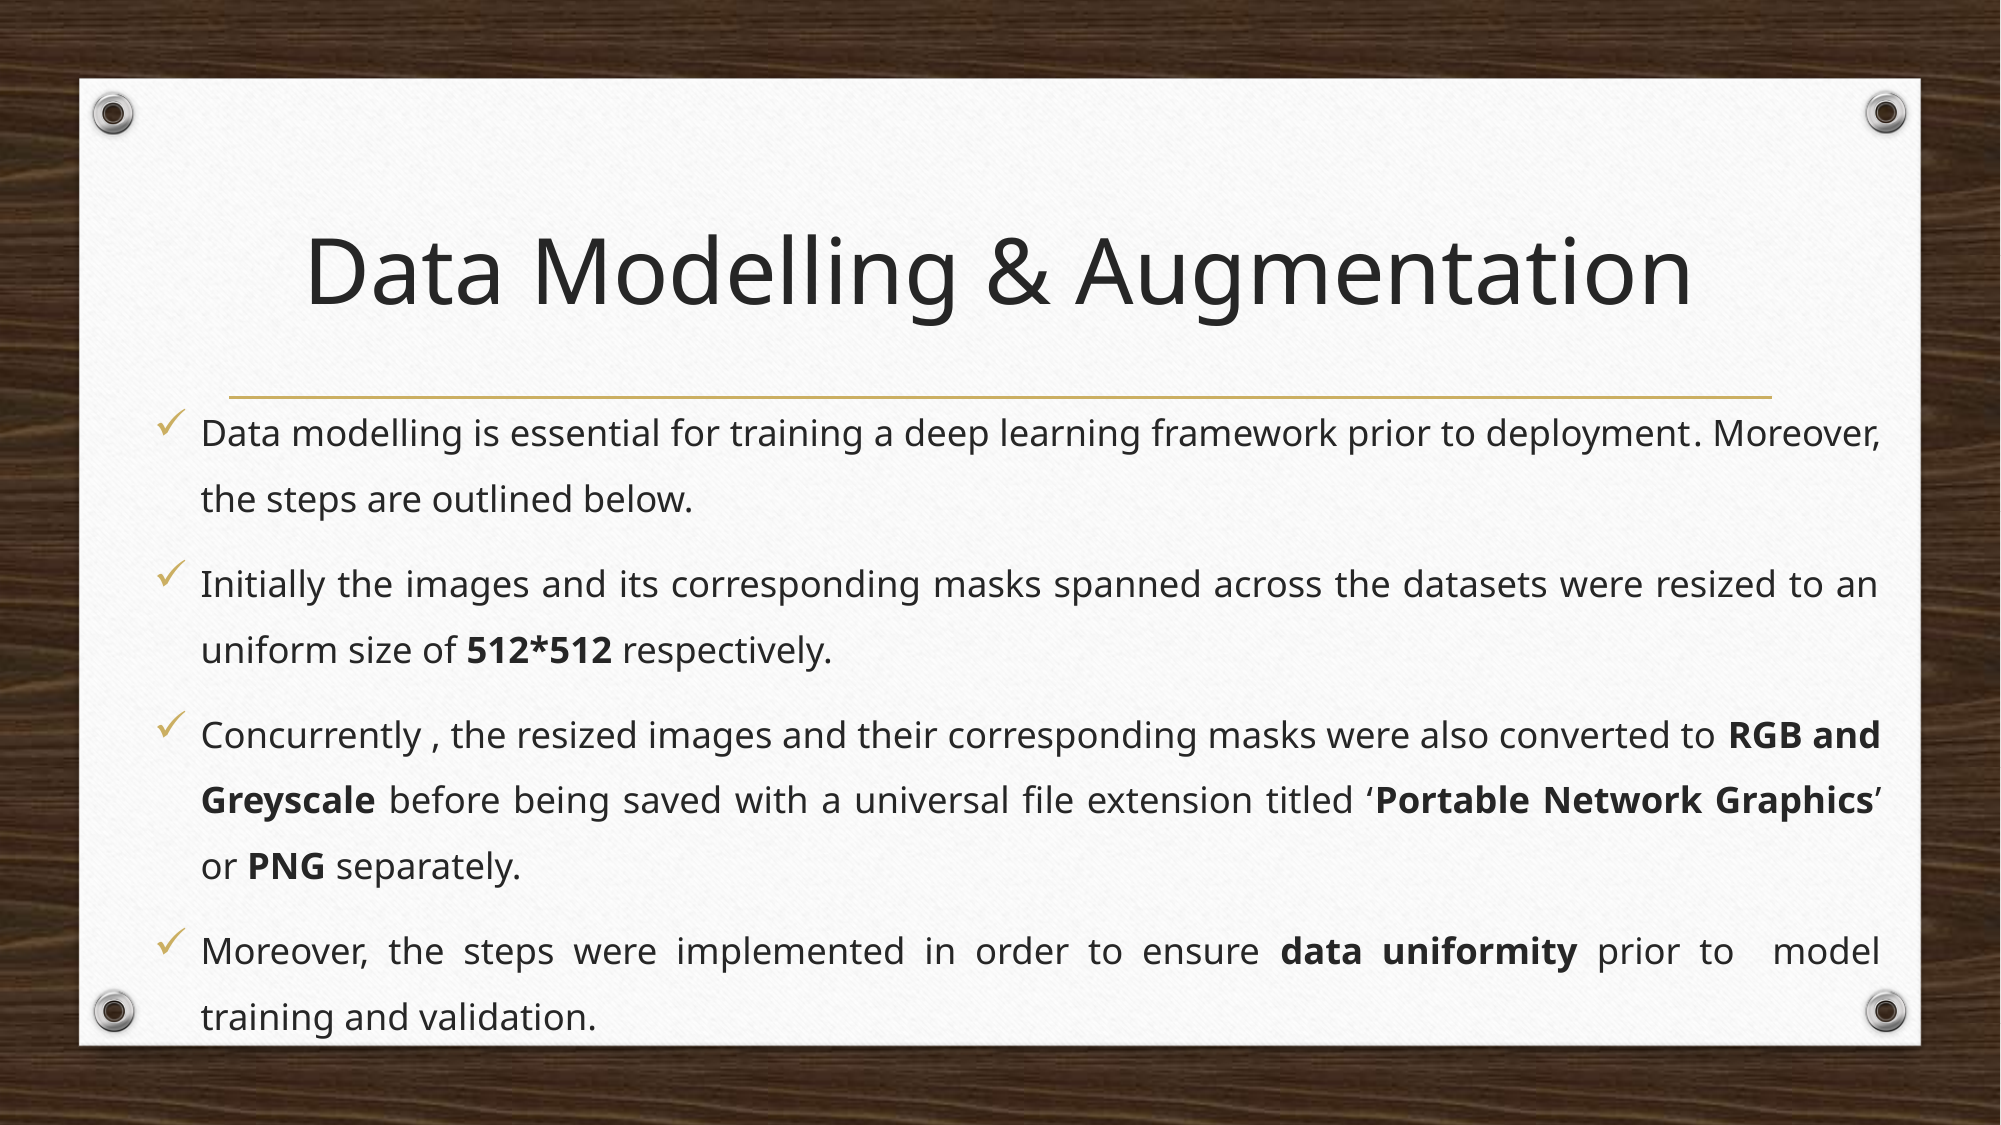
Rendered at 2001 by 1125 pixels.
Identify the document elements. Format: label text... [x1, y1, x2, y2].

title Data Modelling & Augmentation [212, 161, 1788, 375]
picture [0, 0, 2001, 1125]
list Data modelling is essential for training a deep learning framework prior to deployment. Moreover, the steps are outlined below. Initially the images and its corresponding masks spanned across the datasets were resized to an uniform size of 512*512 respectively. Concurrently , the resized images and their corresponding masks were also converted to RGB and Greyscale before being saved with a universal file extension titled ‘Portable Network Graphics’ or PNG separately. Moreover, the steps were implemented in order to ensure data uniformity prior to model training and validation. [138, 380, 1897, 952]
